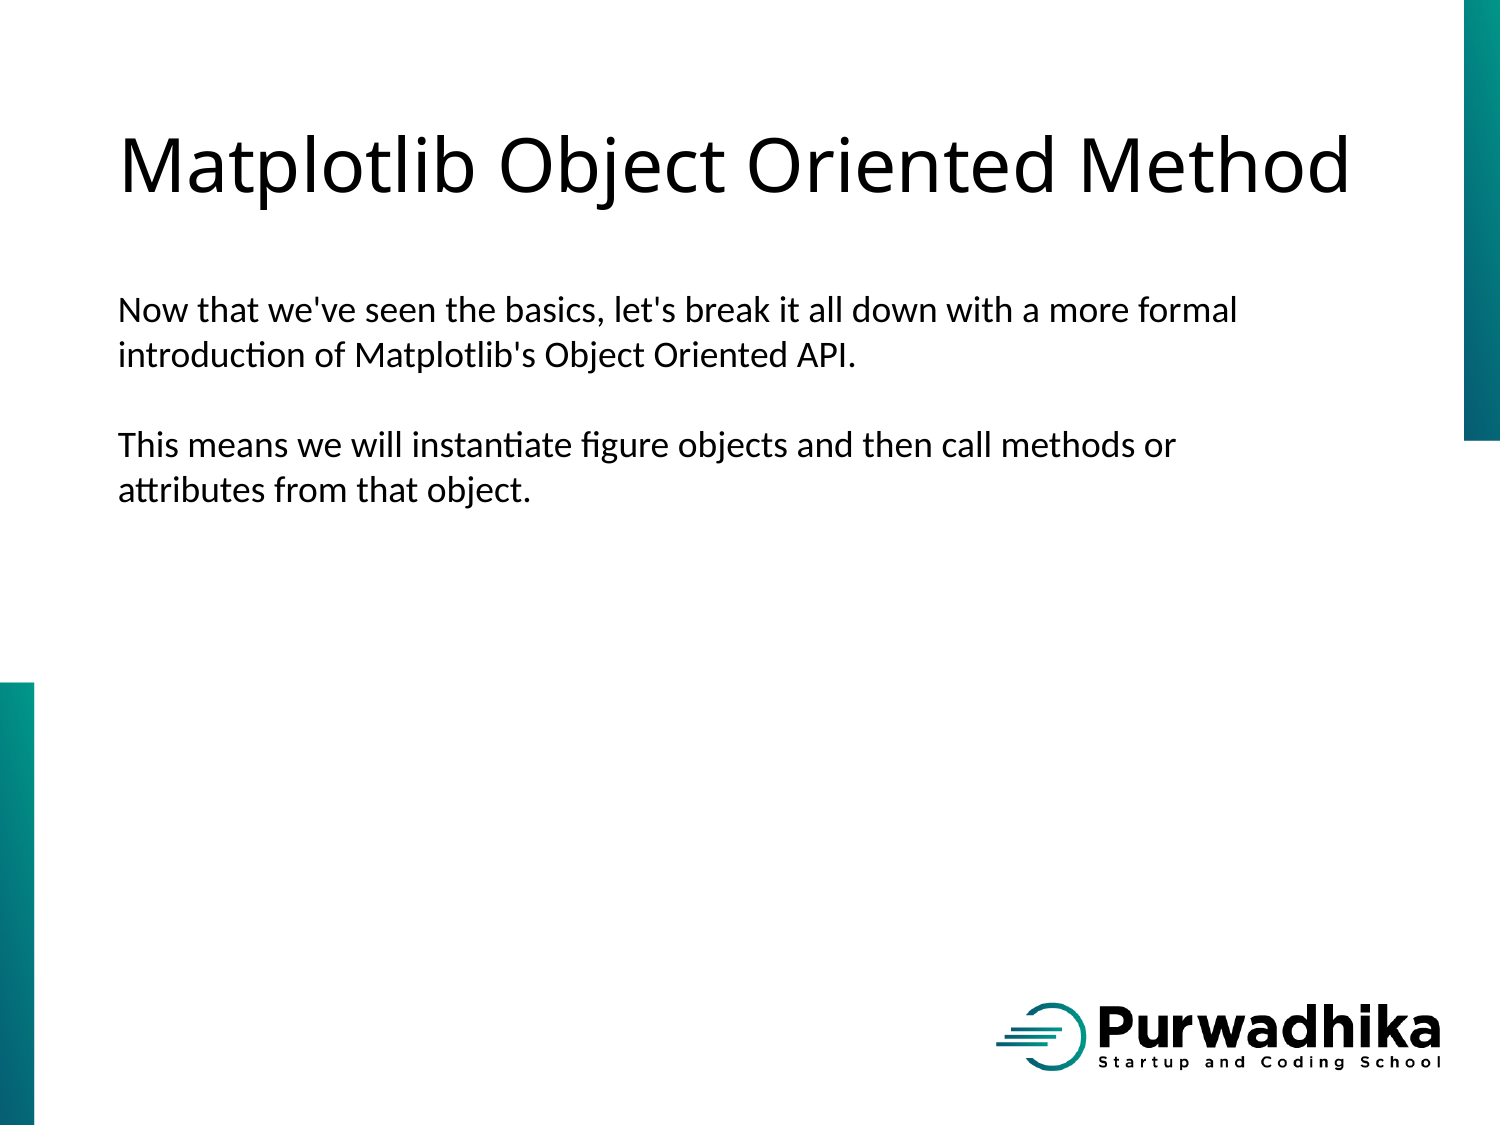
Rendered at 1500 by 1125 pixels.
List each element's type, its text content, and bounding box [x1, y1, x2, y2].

text_box Now that we've seen the basics, let's break it all down with a more formal introduction of Matplotlib's Object Oriented API. This means we will instantiate figure objects and then call methods or attributes from that object. [103, 277, 1331, 517]
title Matplotlib Object Oriented Method [103, 59, 1397, 278]
picture [0, 0, 1500, 1125]
